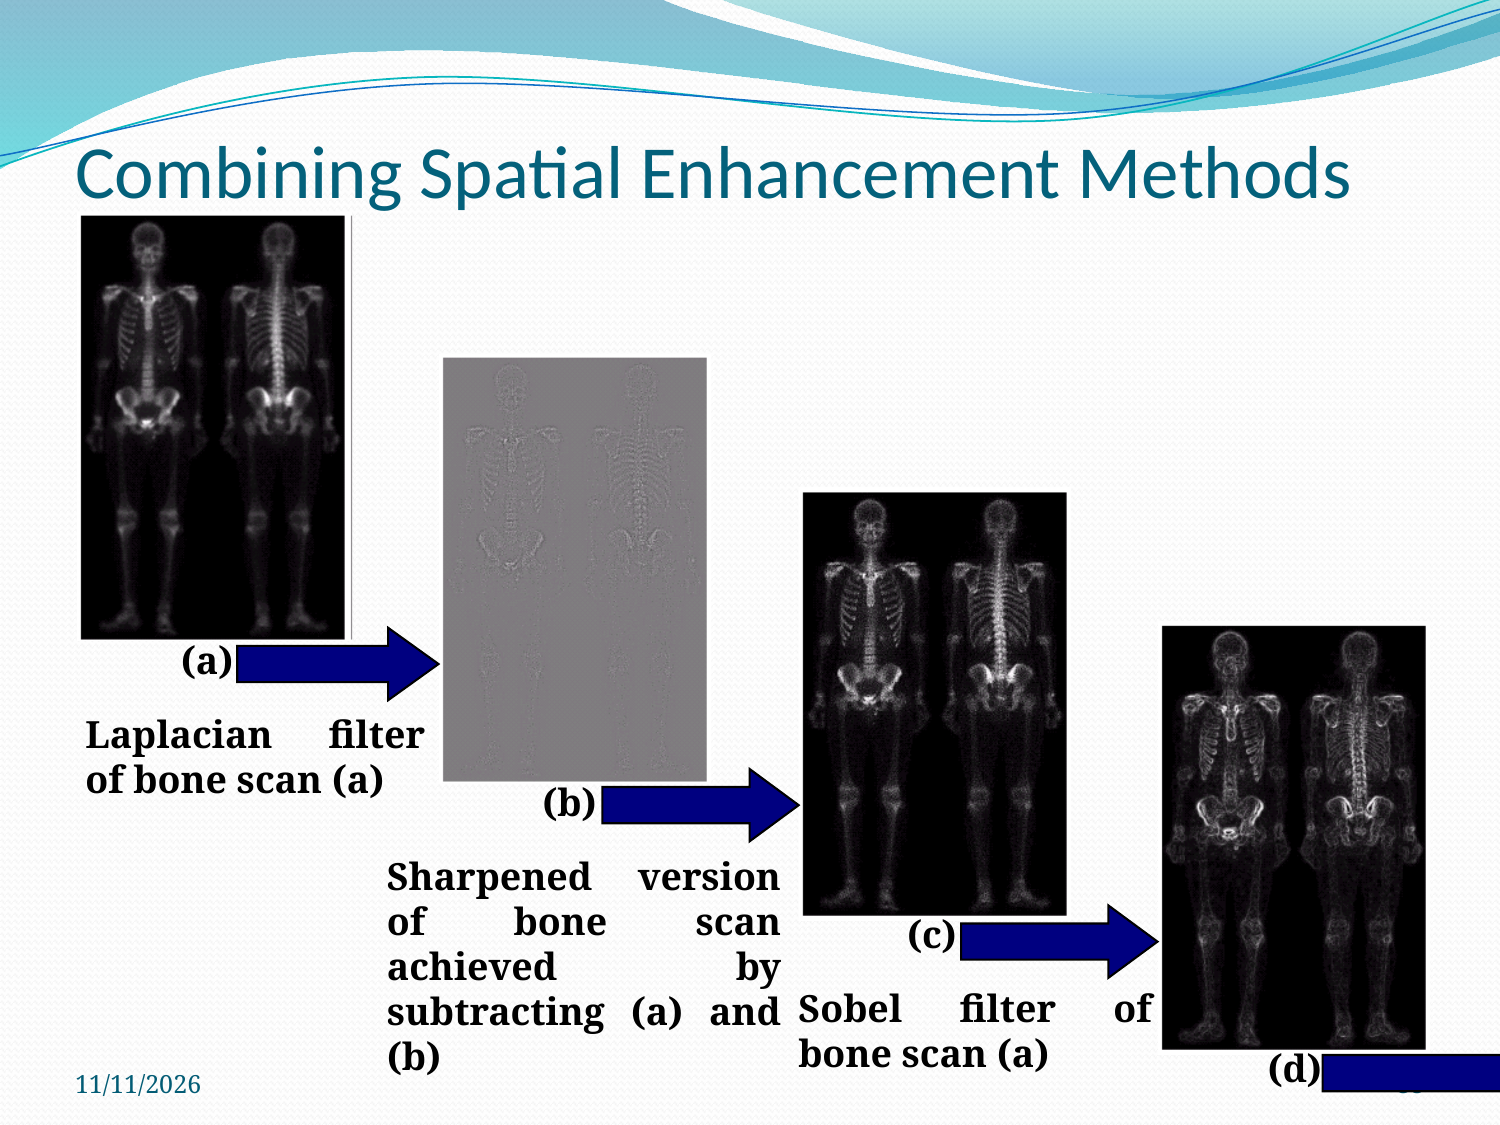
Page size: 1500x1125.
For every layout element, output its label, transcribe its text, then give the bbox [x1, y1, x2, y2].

text_box Sharpened version of bone scan achieved by subtracting (a) and (b) [372, 846, 797, 1086]
text_box (c) [892, 932, 972, 964]
picture [438, 354, 712, 783]
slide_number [75, 1042, 425, 1103]
slide_number 35 [1299, 1092, 1425, 1103]
text_box (b) [527, 797, 612, 832]
text_box Laplacian filter of bone scan (a) [70, 703, 441, 809]
text_box [1322, 1055, 1500, 1092]
text_box [249, 627, 431, 701]
picture [1157, 621, 1431, 1055]
picture [798, 487, 1072, 921]
text_box (d) [1252, 1067, 1337, 1098]
text_box Sobel filter of bone scan (a) [783, 978, 1167, 1083]
text_box (a) [166, 654, 249, 690]
text_box [961, 905, 1150, 978]
picture [76, 212, 353, 641]
text_box [612, 768, 791, 842]
title Combining Spatial Enhancement Methods (cont…) [75, 115, 1425, 303]
